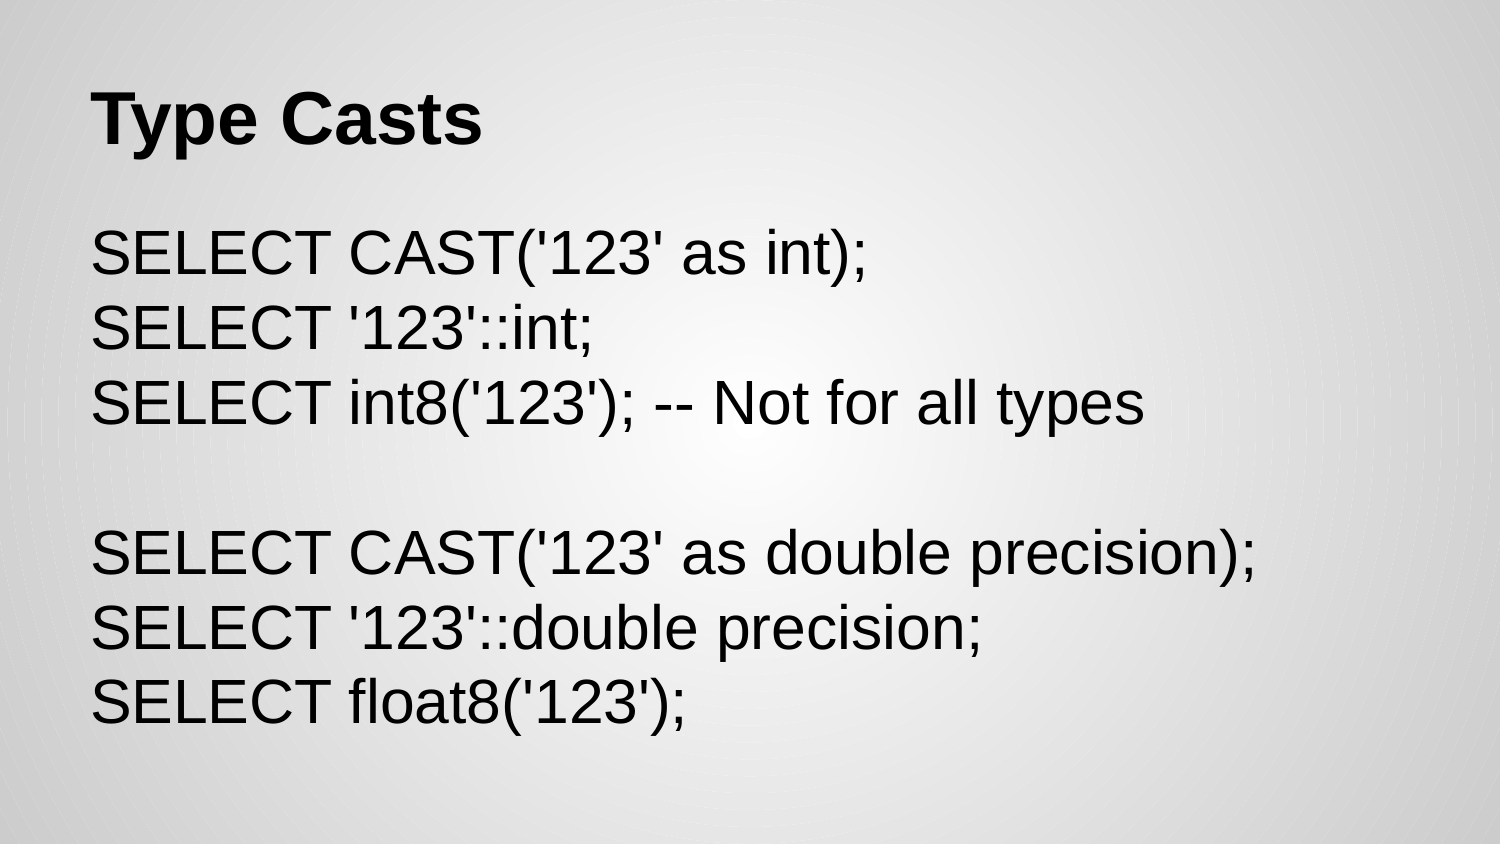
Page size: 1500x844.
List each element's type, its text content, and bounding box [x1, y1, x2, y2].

list SELECT CAST('123' as int); SELECT '123'::int; SELECT int8('123'); -- Not for all types SELECT CAST('123' as double precision); SELECT '123'::double precision; SELECT float8('123'); [75, 196, 1425, 808]
title Type Casts [75, 33, 1425, 175]
